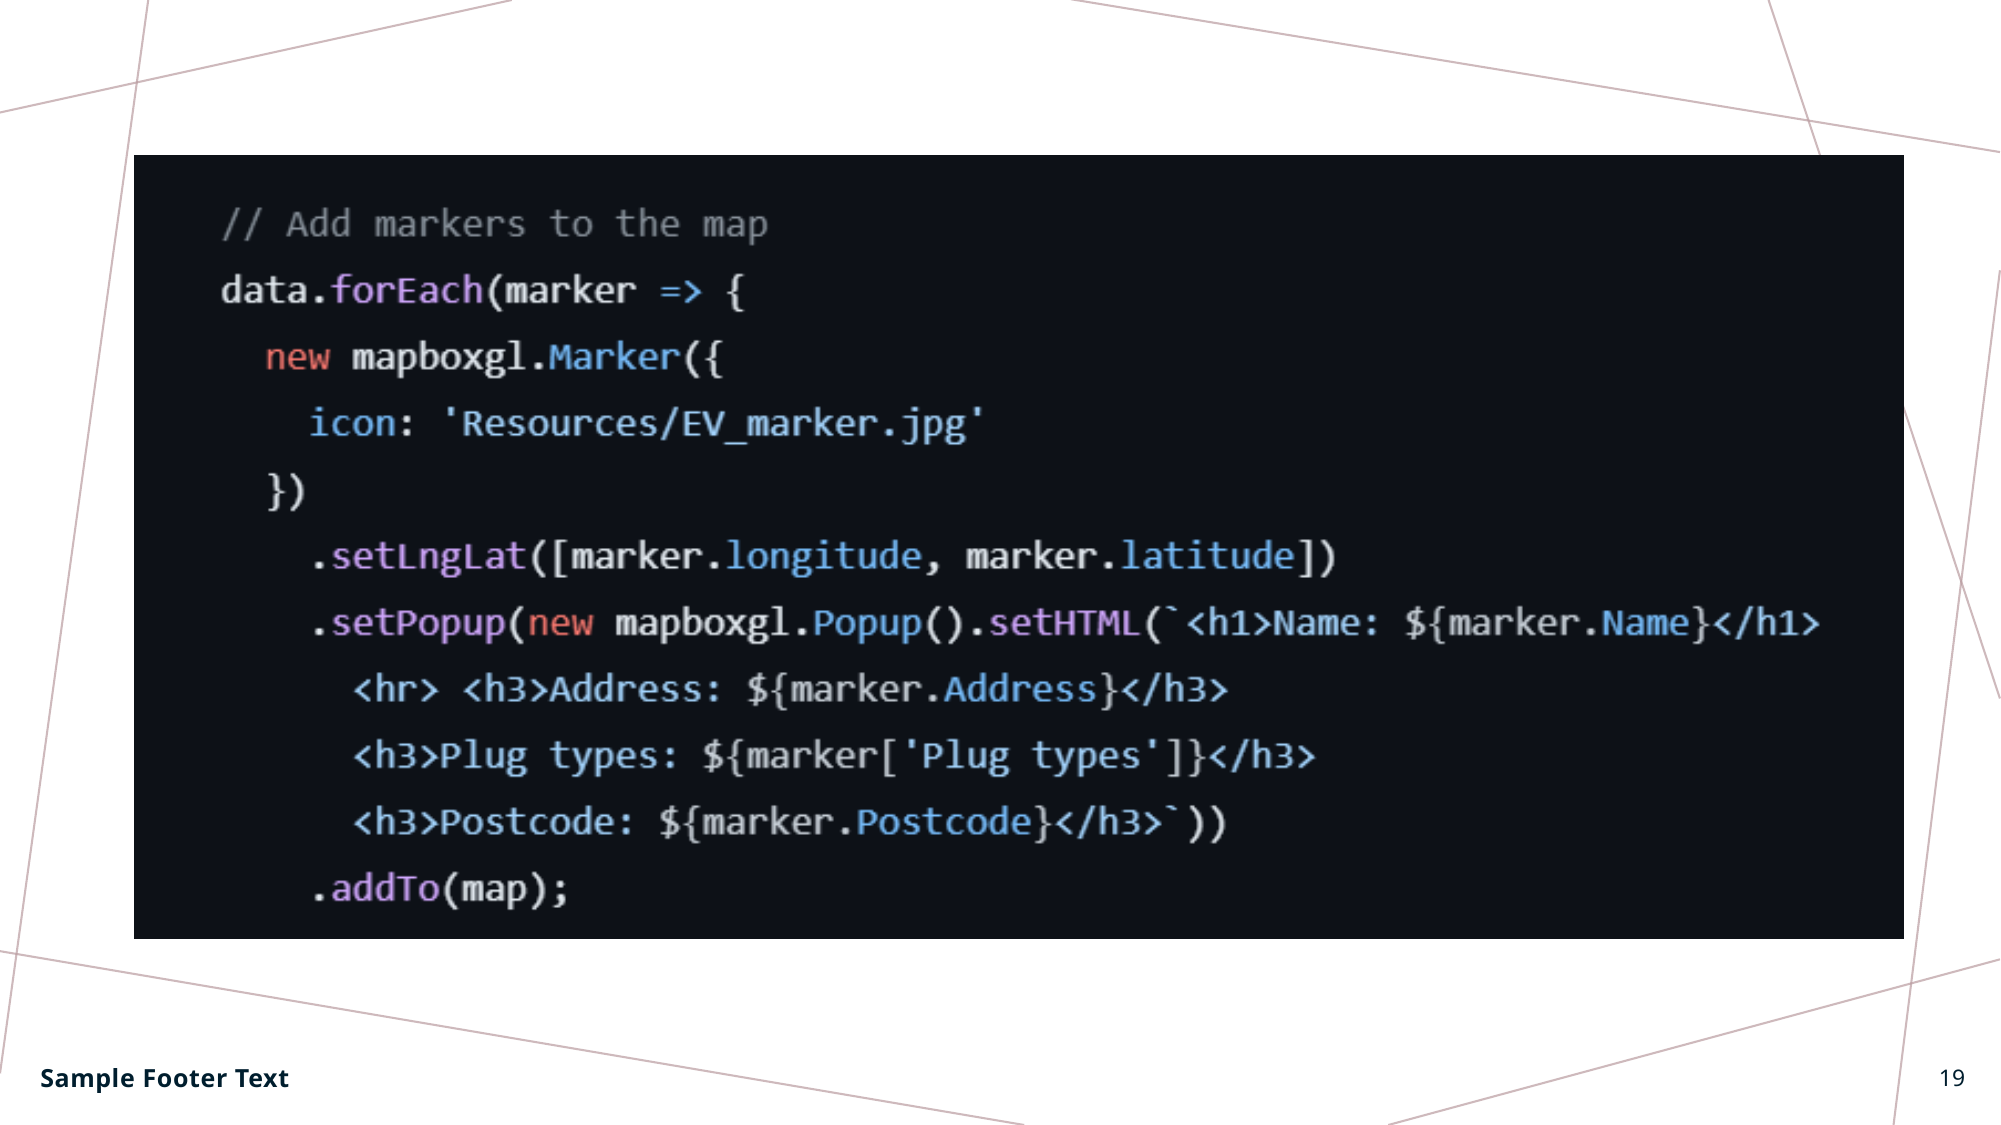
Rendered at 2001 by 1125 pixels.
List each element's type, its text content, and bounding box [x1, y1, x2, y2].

footer Sample Footer Text [25, 1049, 764, 1110]
slide_number 19 [1903, 1049, 1981, 1110]
picture [134, 155, 1904, 939]
